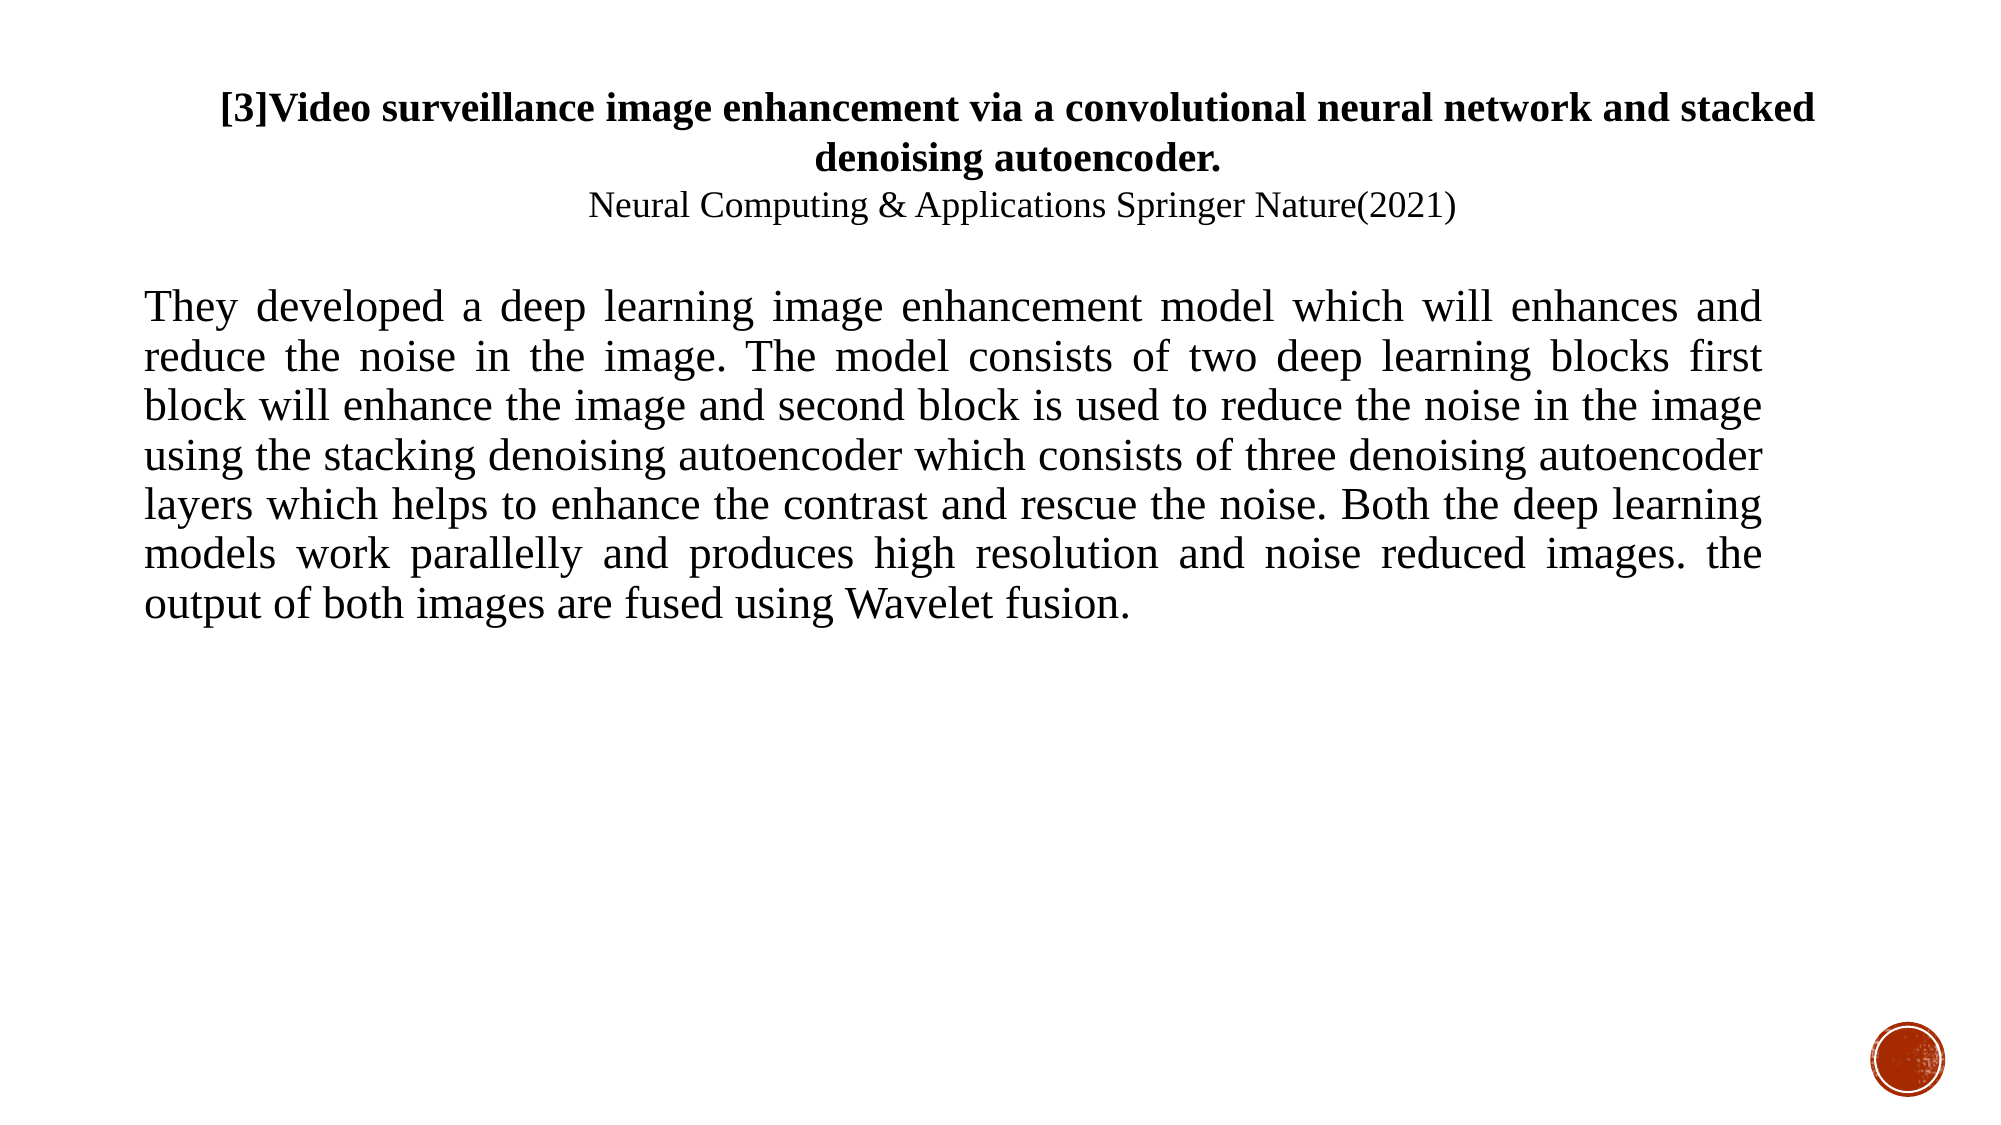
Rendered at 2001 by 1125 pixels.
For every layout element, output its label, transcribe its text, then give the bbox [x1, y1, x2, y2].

text_box [3]Video surveillance image enhancement via a convolutional neural network and stacked denoising autoencoder. Neural Computing & Applications Springer Nature(2021) [129, 72, 1908, 233]
list They developed a deep learning image enhancement model which will enhances and reduce the noise in the image. The model consists of two deep learning blocks first block will enhance the image and second block is used to reduce the noise in the image using the stacking denoising autoencoder which consists of three denoising autoencoder layers which helps to enhance the contrast and rescue the noise. Both the deep learning models work parallelly and produces high resolution and noise reduced images. the output of both images are fused using Wavelet fusion. [129, 274, 1780, 907]
